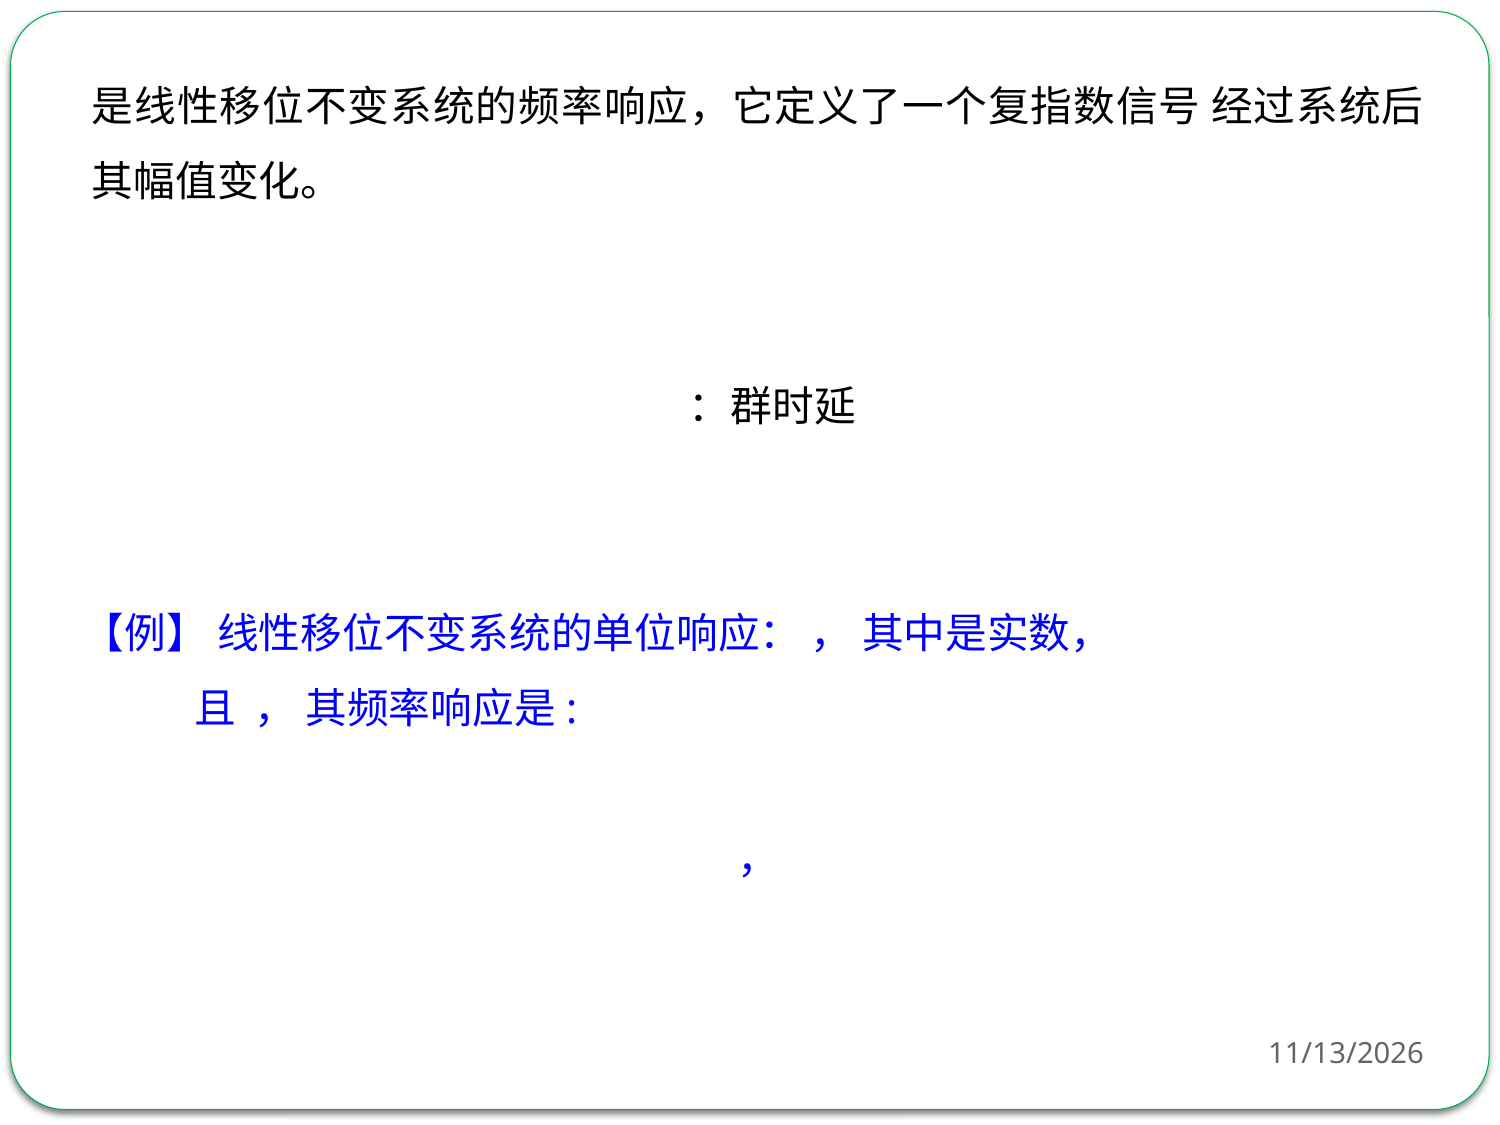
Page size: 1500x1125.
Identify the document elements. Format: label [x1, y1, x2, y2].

slide_number [1209, 1015, 1439, 1094]
